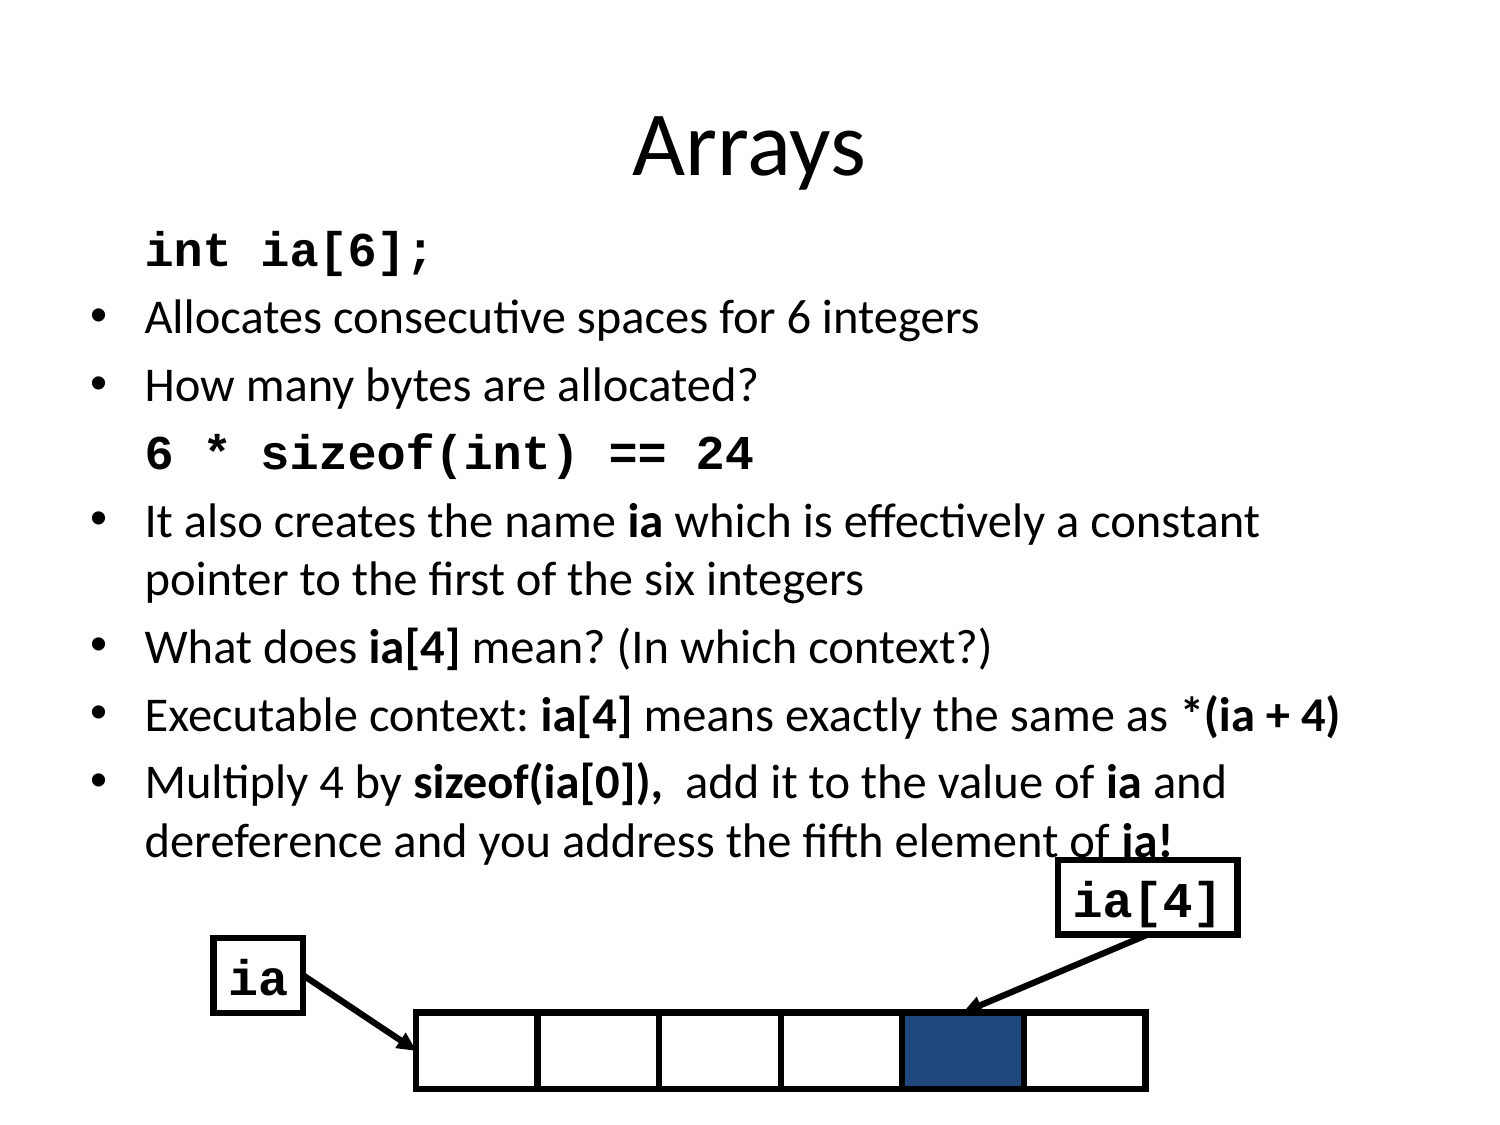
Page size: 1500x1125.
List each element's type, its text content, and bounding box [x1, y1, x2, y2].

list int ia[6]; Allocates consecutive spaces for 6 integers How many bytes are allocated? 6 * sizeof(int) == 24 It also creates the name ia which is effectively a constant pointer to the first of the six integers What does ia[4] mean? (In which context?) Executable context: ia[4] means exactly the same as *(ia + 4) Multiply 4 by sizeof(ia[0]), add it to the value of ia and dereference and you address the fifth element of ia! [75, 210, 1425, 880]
text_box [416, 1012, 537, 1089]
text_box [780, 1012, 902, 1089]
text_box [659, 1012, 780, 1089]
text_box ia [213, 937, 304, 1013]
text_box ia[4] [1057, 859, 1238, 935]
title Arrays [75, 45, 1425, 210]
text_box [1024, 1018, 1146, 1089]
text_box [306, 978, 417, 1051]
text_box [902, 1012, 1024, 1090]
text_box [962, 943, 1149, 1010]
text_box [537, 1012, 659, 1089]
